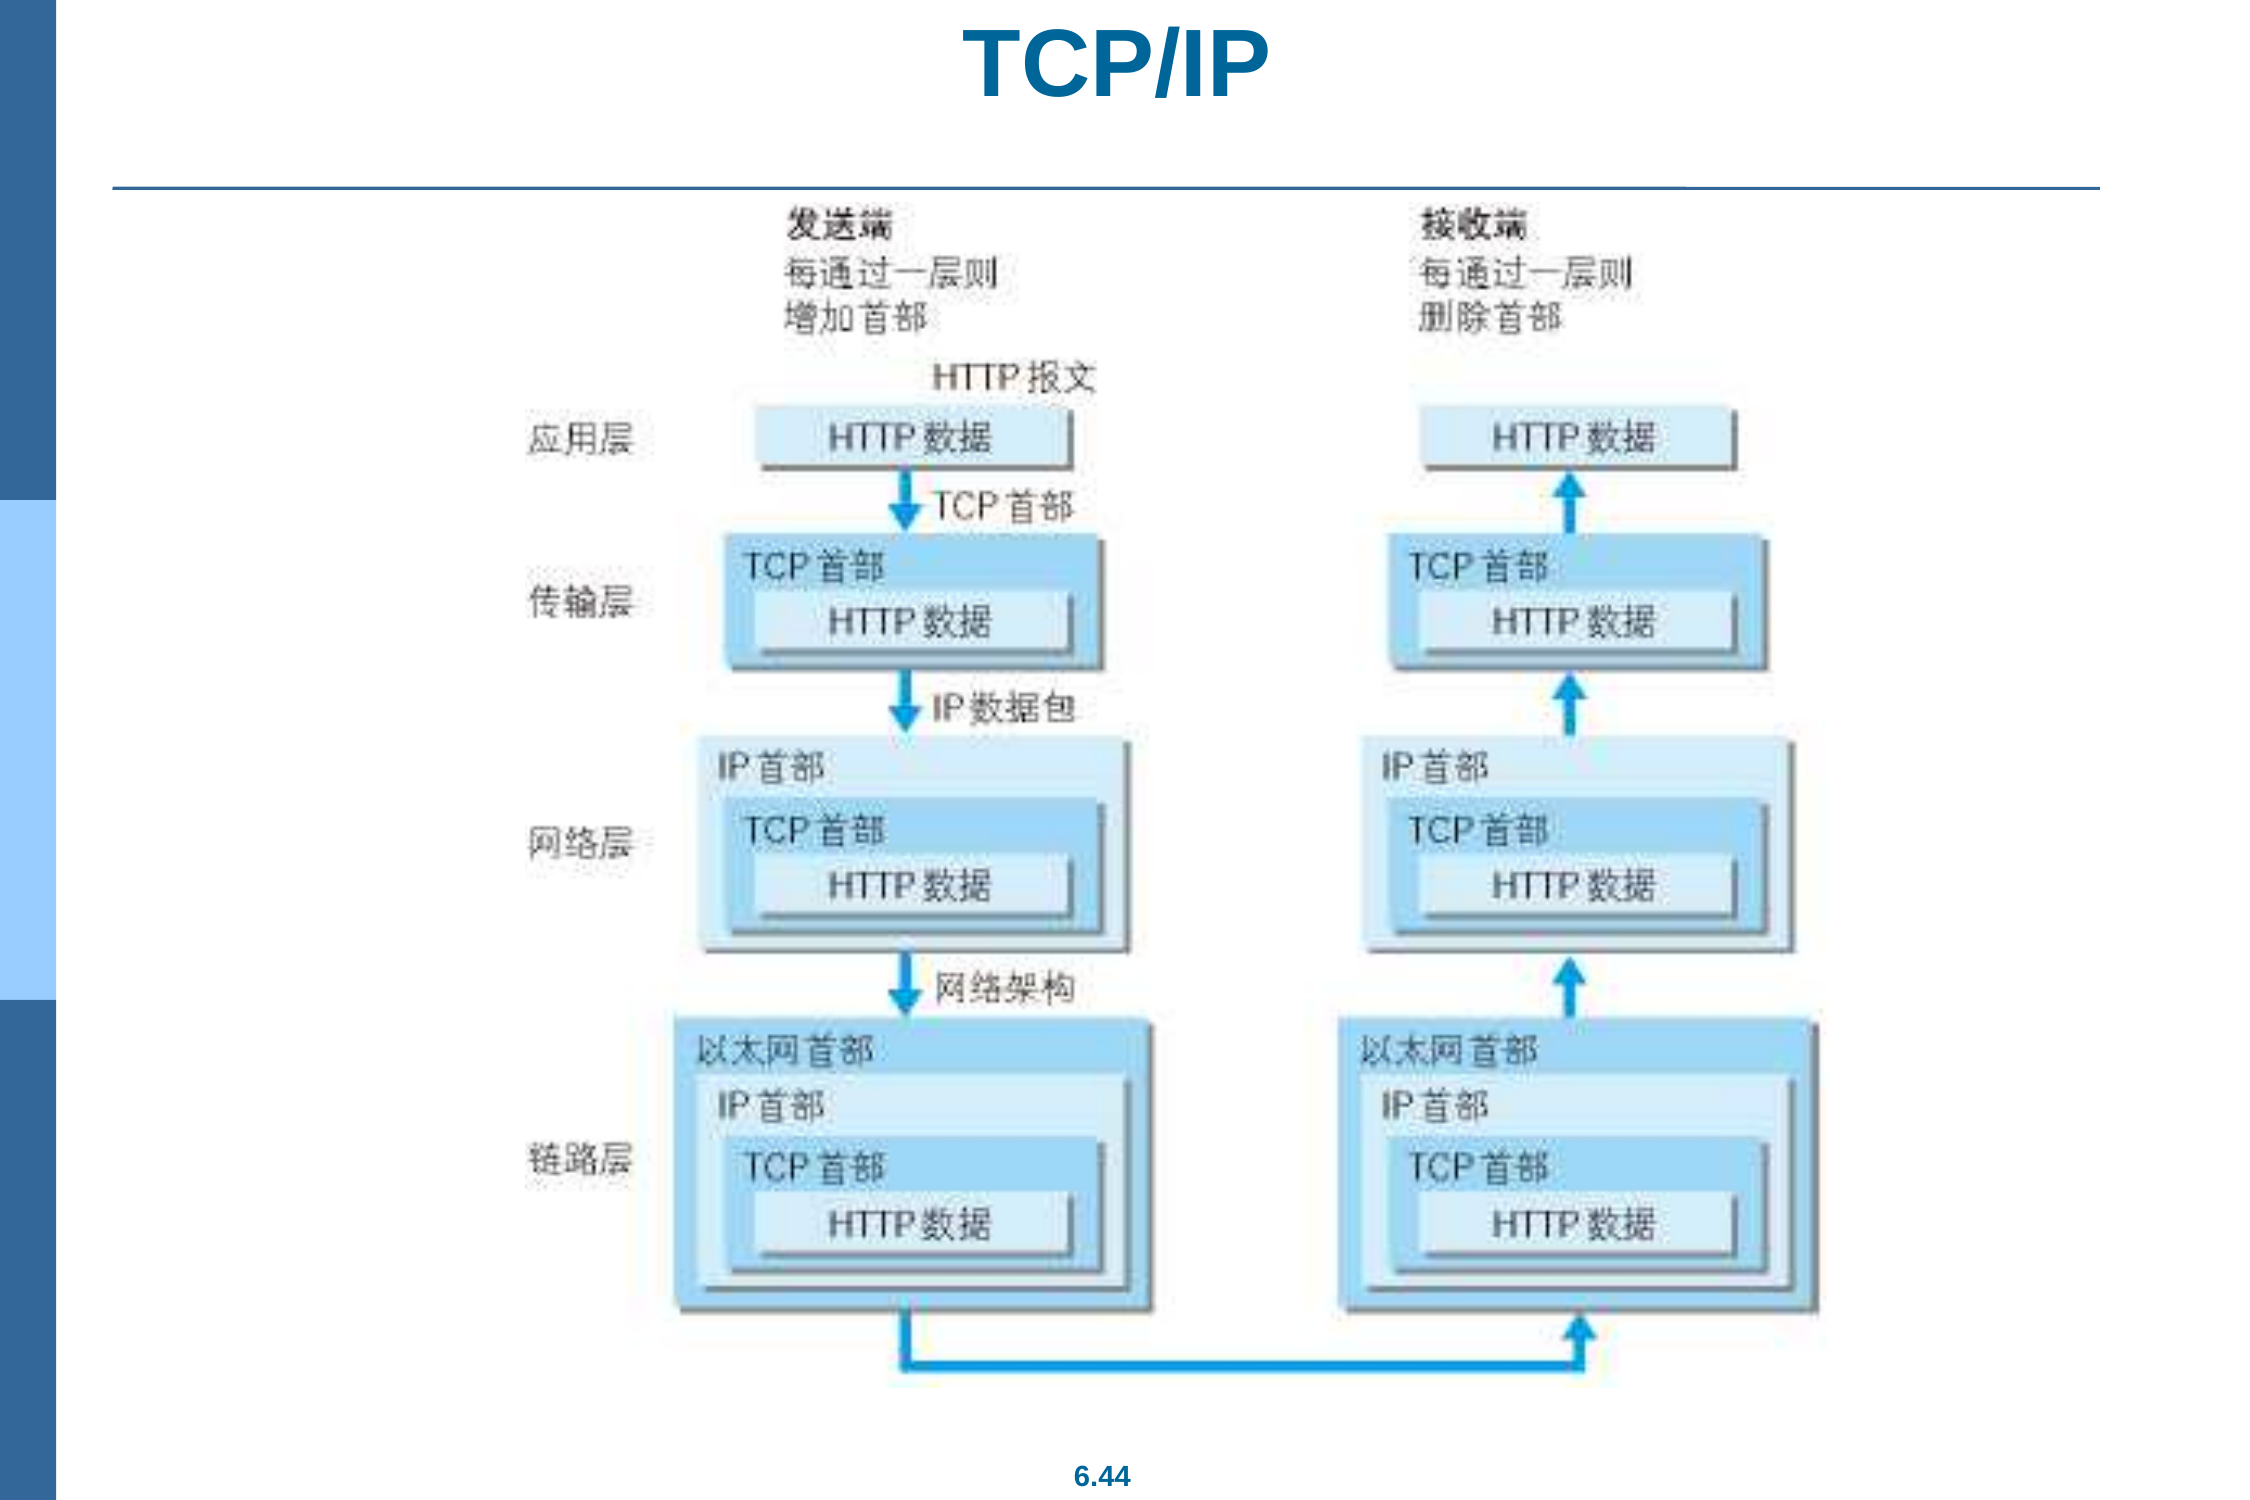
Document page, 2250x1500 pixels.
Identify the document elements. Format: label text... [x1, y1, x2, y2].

picture [524, 202, 1827, 1388]
title TCP/IP [104, 0, 2130, 126]
